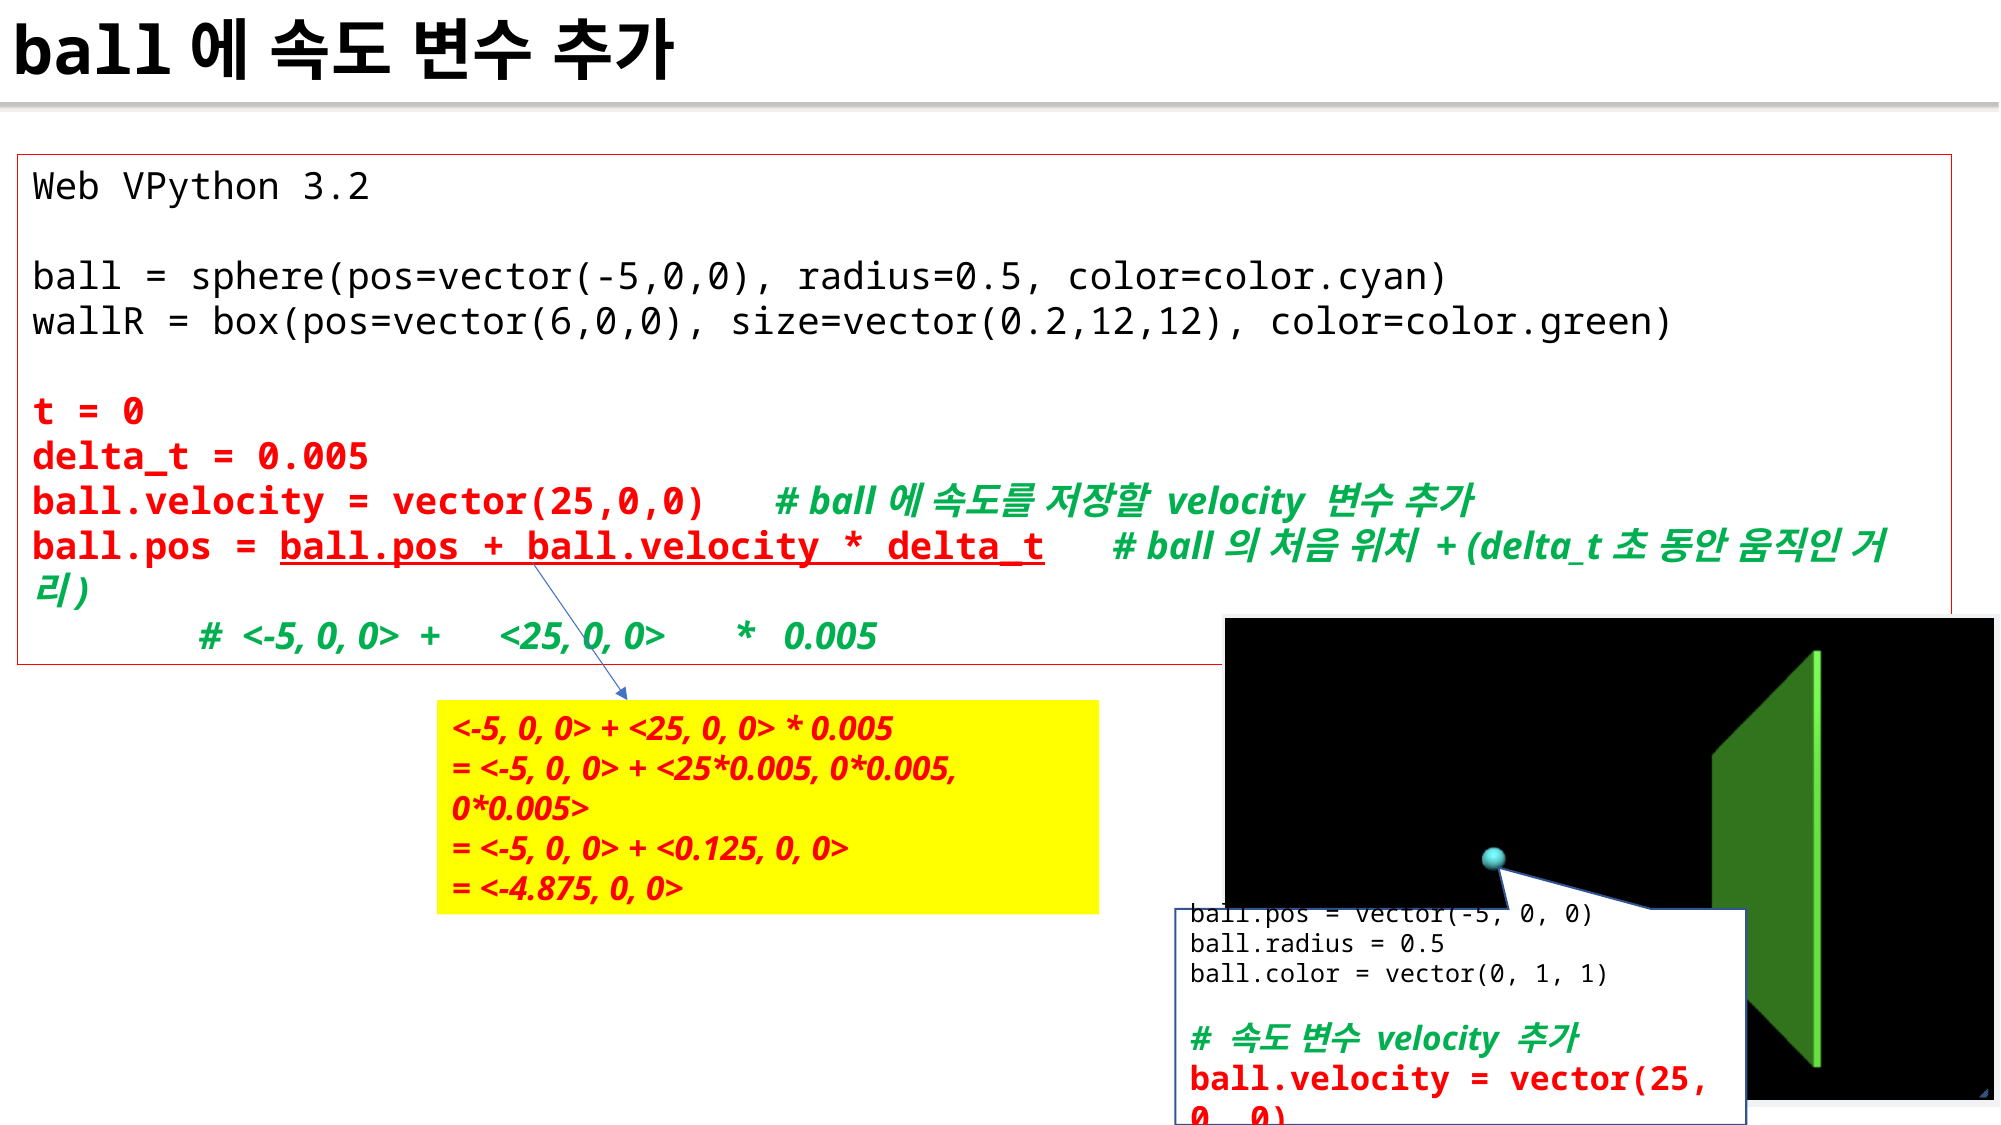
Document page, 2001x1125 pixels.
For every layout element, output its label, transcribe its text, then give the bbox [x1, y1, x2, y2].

title ball에 속도 변수 추가 [0, 6, 2000, 99]
text_box Web VPython 3.2 ball = sphere(pos=vector(-5,0,0), radius=0.5, color=color.cyan) wallR = box(pos=vector(6,0,0), size=vector(0.2,12,12), color=color.green) t = 0 delta_t = 0.005 ball.velocity = vector(25,0,0) # ball에 속도를 저장할 velocity 변수 추가 ball.pos = ball.pos + ball.velocity * delta_t # ball의 처음 위치 + (delta_t초 동안 움직인 거리) # <-5, 0, 0> + <25, 0, 0> * 0.005 [17, 154, 1952, 665]
text_box <-5, 0, 0> + <25, 0, 0> * 0.005 = <-5, 0, 0> + <25*0.005, 0*0.005, 0*0.005> = <-5, 0, 0> + <0.125, 0, 0> = <-4.875, 0, 0> [437, 700, 1100, 915]
picture [0, 102, 2000, 112]
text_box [532, 562, 628, 701]
picture [1222, 614, 2000, 1107]
text_box ball.pos = vector(-5, 0, 0) ball.radius = 0.5 ball.color = vector(0, 1, 1) # 속도 변수 velocity 추가 ball.velocity = vector(25, 0, 0) [1174, 907, 1748, 1125]
